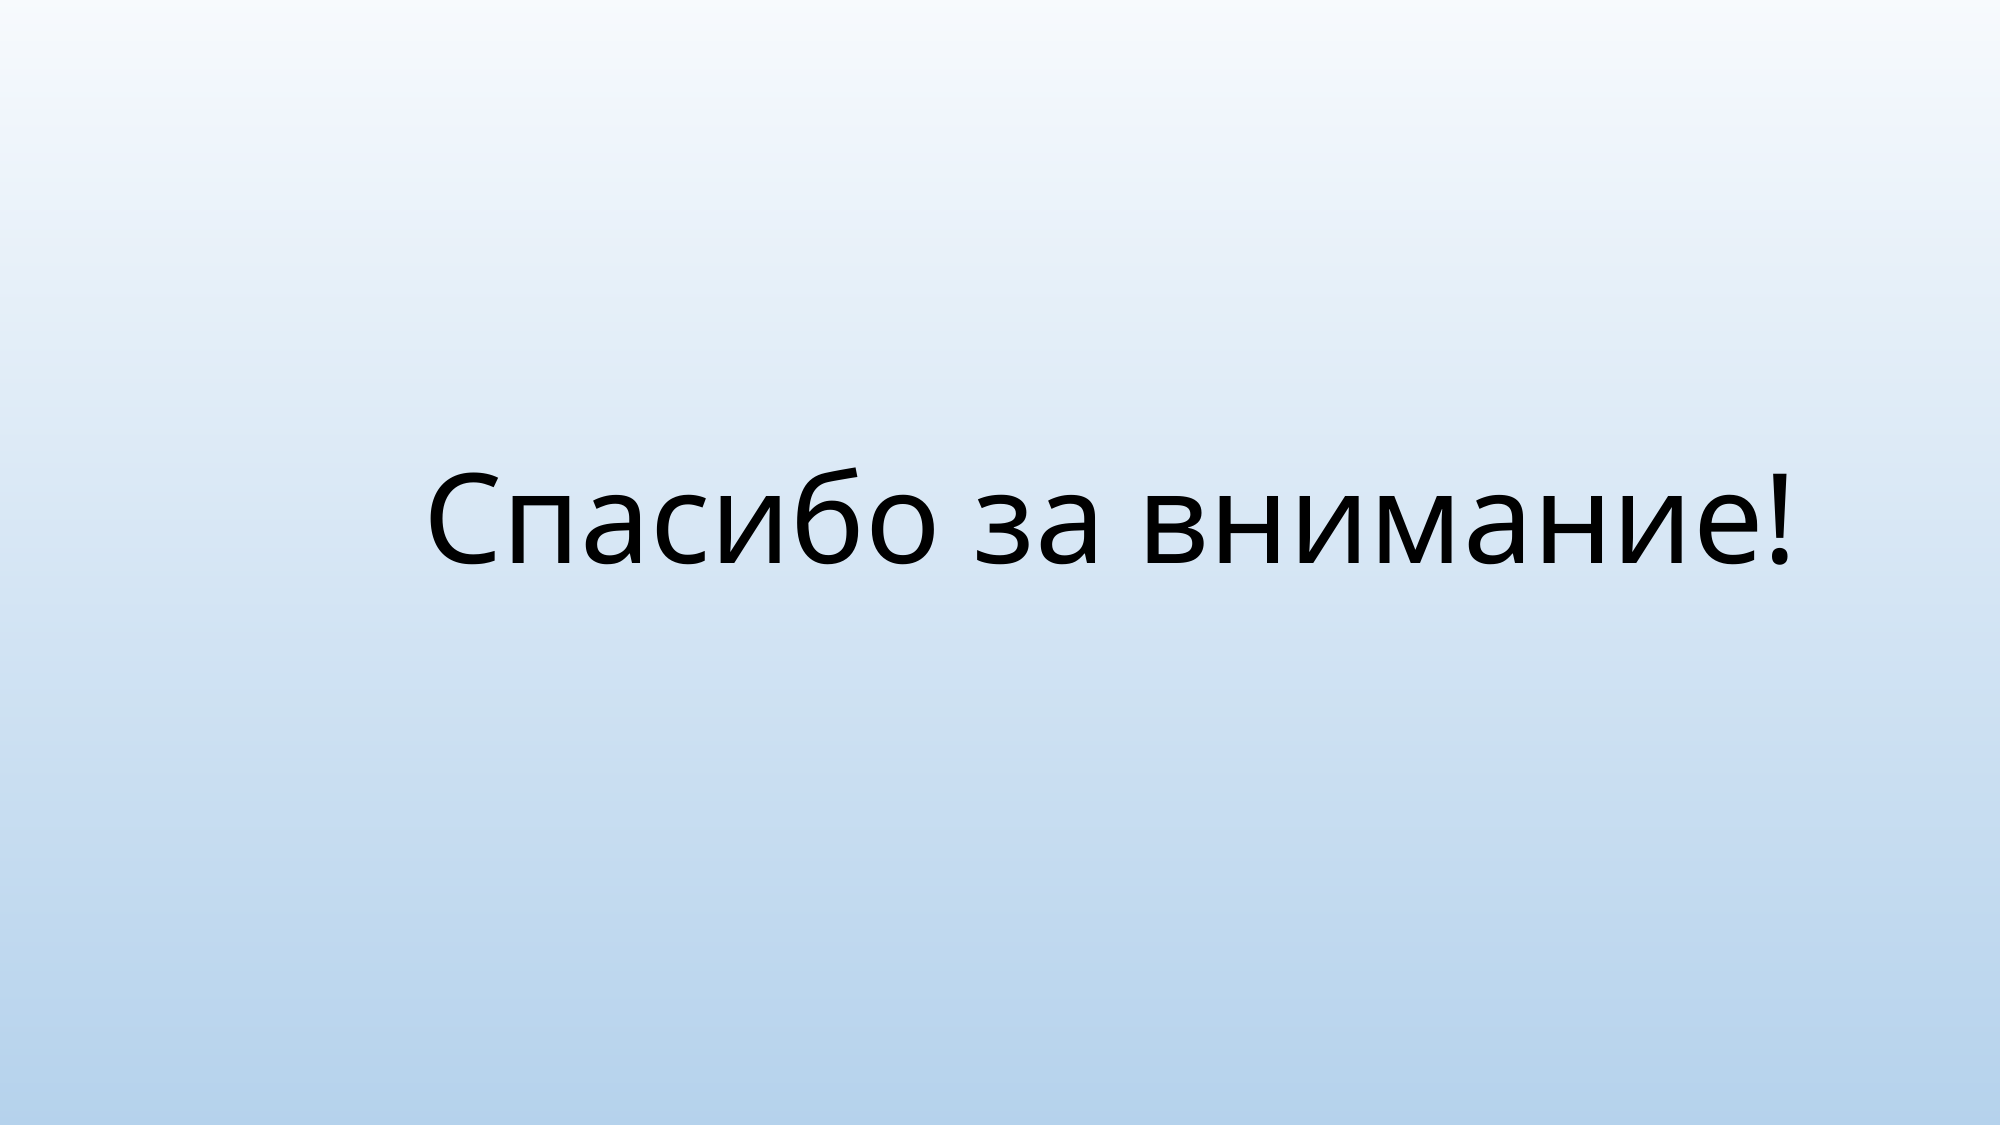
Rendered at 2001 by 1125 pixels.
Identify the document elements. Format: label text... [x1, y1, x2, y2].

title Спасибо за внимание! [408, 130, 2000, 599]
